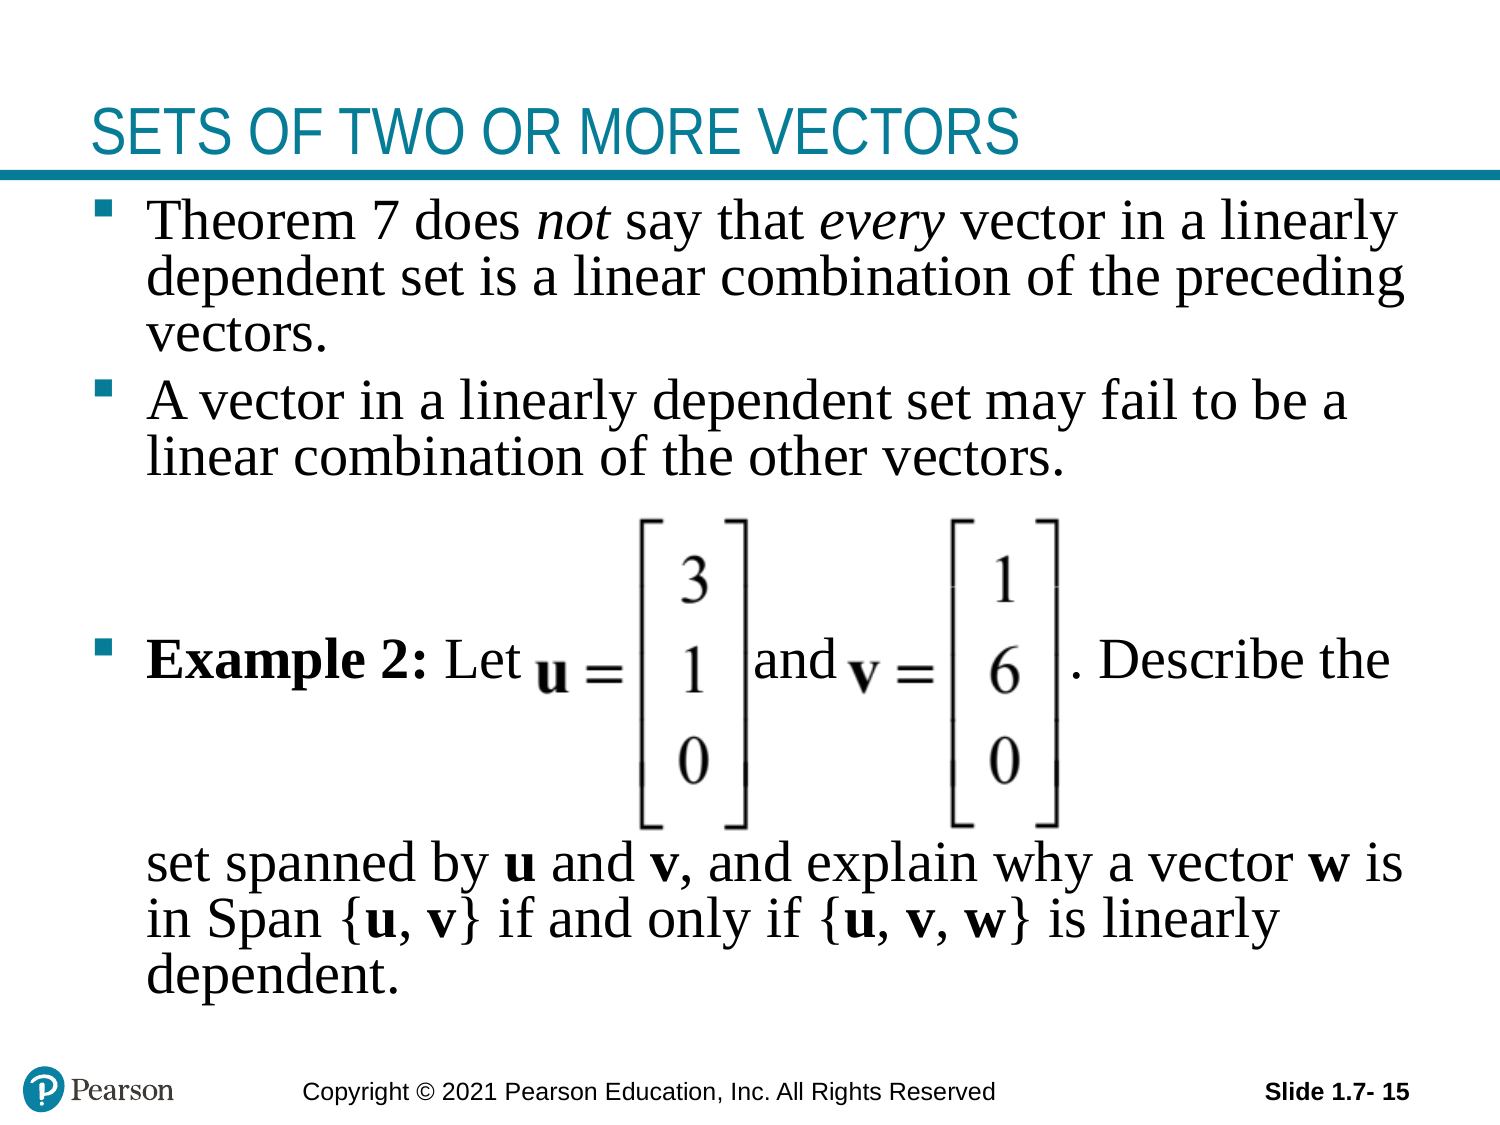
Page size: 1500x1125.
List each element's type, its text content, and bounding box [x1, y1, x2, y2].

footer Copyright © 2021 Pearson Education, Inc. All Rights Reserved [287, 1063, 1113, 1113]
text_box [532, 515, 751, 831]
list Theorem 7 does not say that every vector in a linearly dependent set is a linear combination of the preceding vectors. A vector in a linearly dependent set may fail to be a linear combination of the other vectors. Example 2: Let and . Describe the set spanned by u and v, and explain why a vector w is in Span {u, v} if and only if {u, v, w} is linearly dependent. [75, 187, 1425, 1063]
slide_number Slide 1.7- 15 [1113, 1063, 1425, 1113]
title SETS OF TWO OR MORE VECTORS [75, 0, 1425, 175]
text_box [843, 515, 1063, 831]
